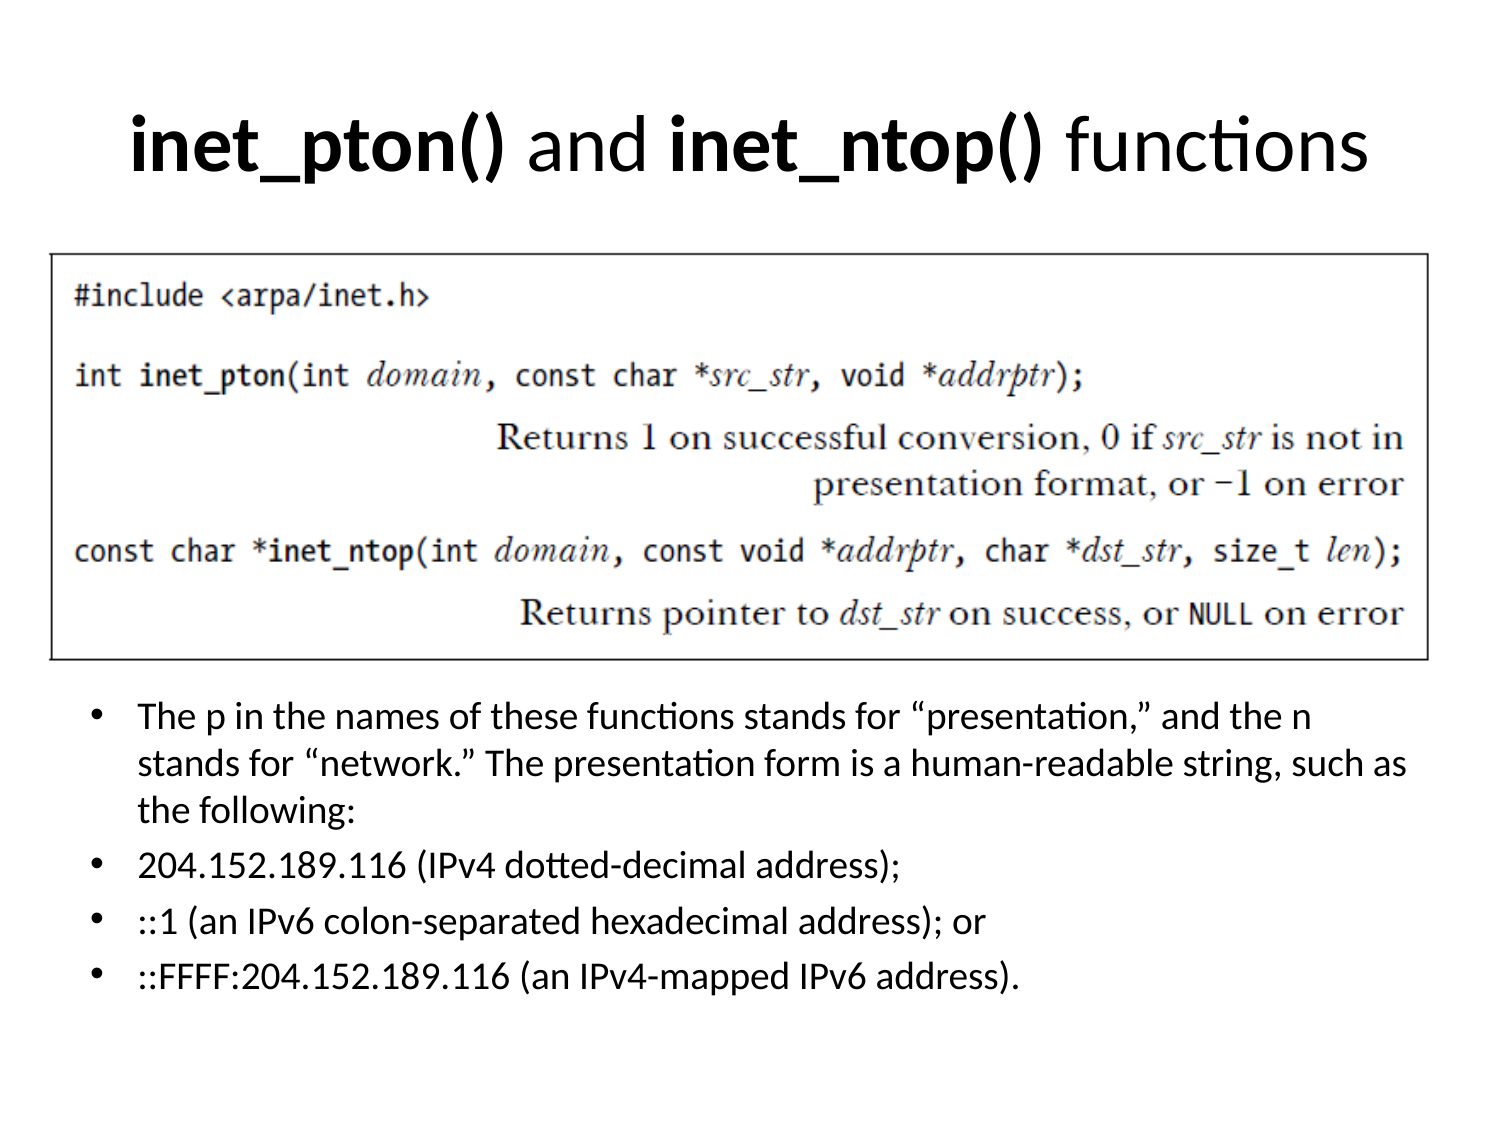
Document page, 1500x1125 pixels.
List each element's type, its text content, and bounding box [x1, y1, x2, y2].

list The p in the names of these functions stands for “presentation,” and the n stands for “network.” The presentation form is a human-readable string, such as the following: 204.152.189.116 (IPv4 dotted-decimal address); ::1 (an IPv6 colon-separated hexadecimal address); or ::FFFF:204.152.189.116 (an IPv4-mapped IPv6 address). [75, 691, 1425, 1005]
title inet_pton() and inet_ntop() functions [75, 45, 1425, 233]
picture [40, 245, 1447, 684]
